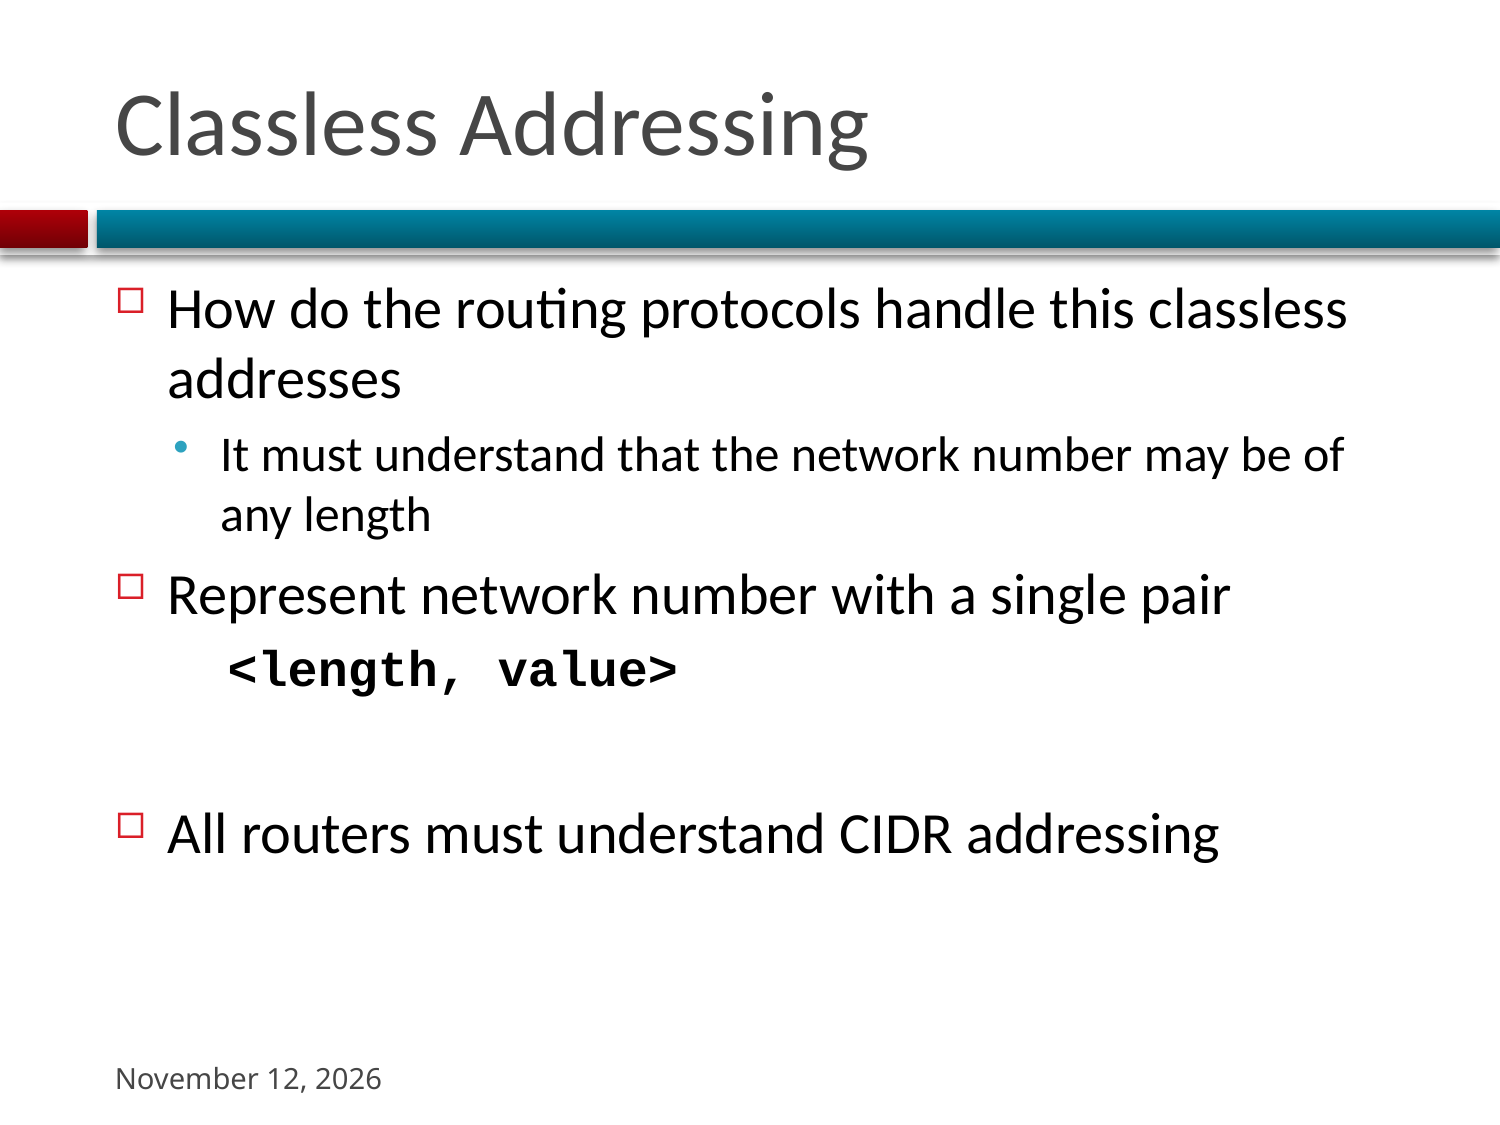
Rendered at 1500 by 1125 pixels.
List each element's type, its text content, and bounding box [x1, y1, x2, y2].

title Classless Addressing [100, 37, 1438, 200]
list How do the routing protocols handle this classless addresses It must understand that the network number may be of any length Represent network number with a single pair <length, value> All routers must understand CIDR addressing [100, 262, 1438, 1000]
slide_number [99, 1050, 538, 1110]
